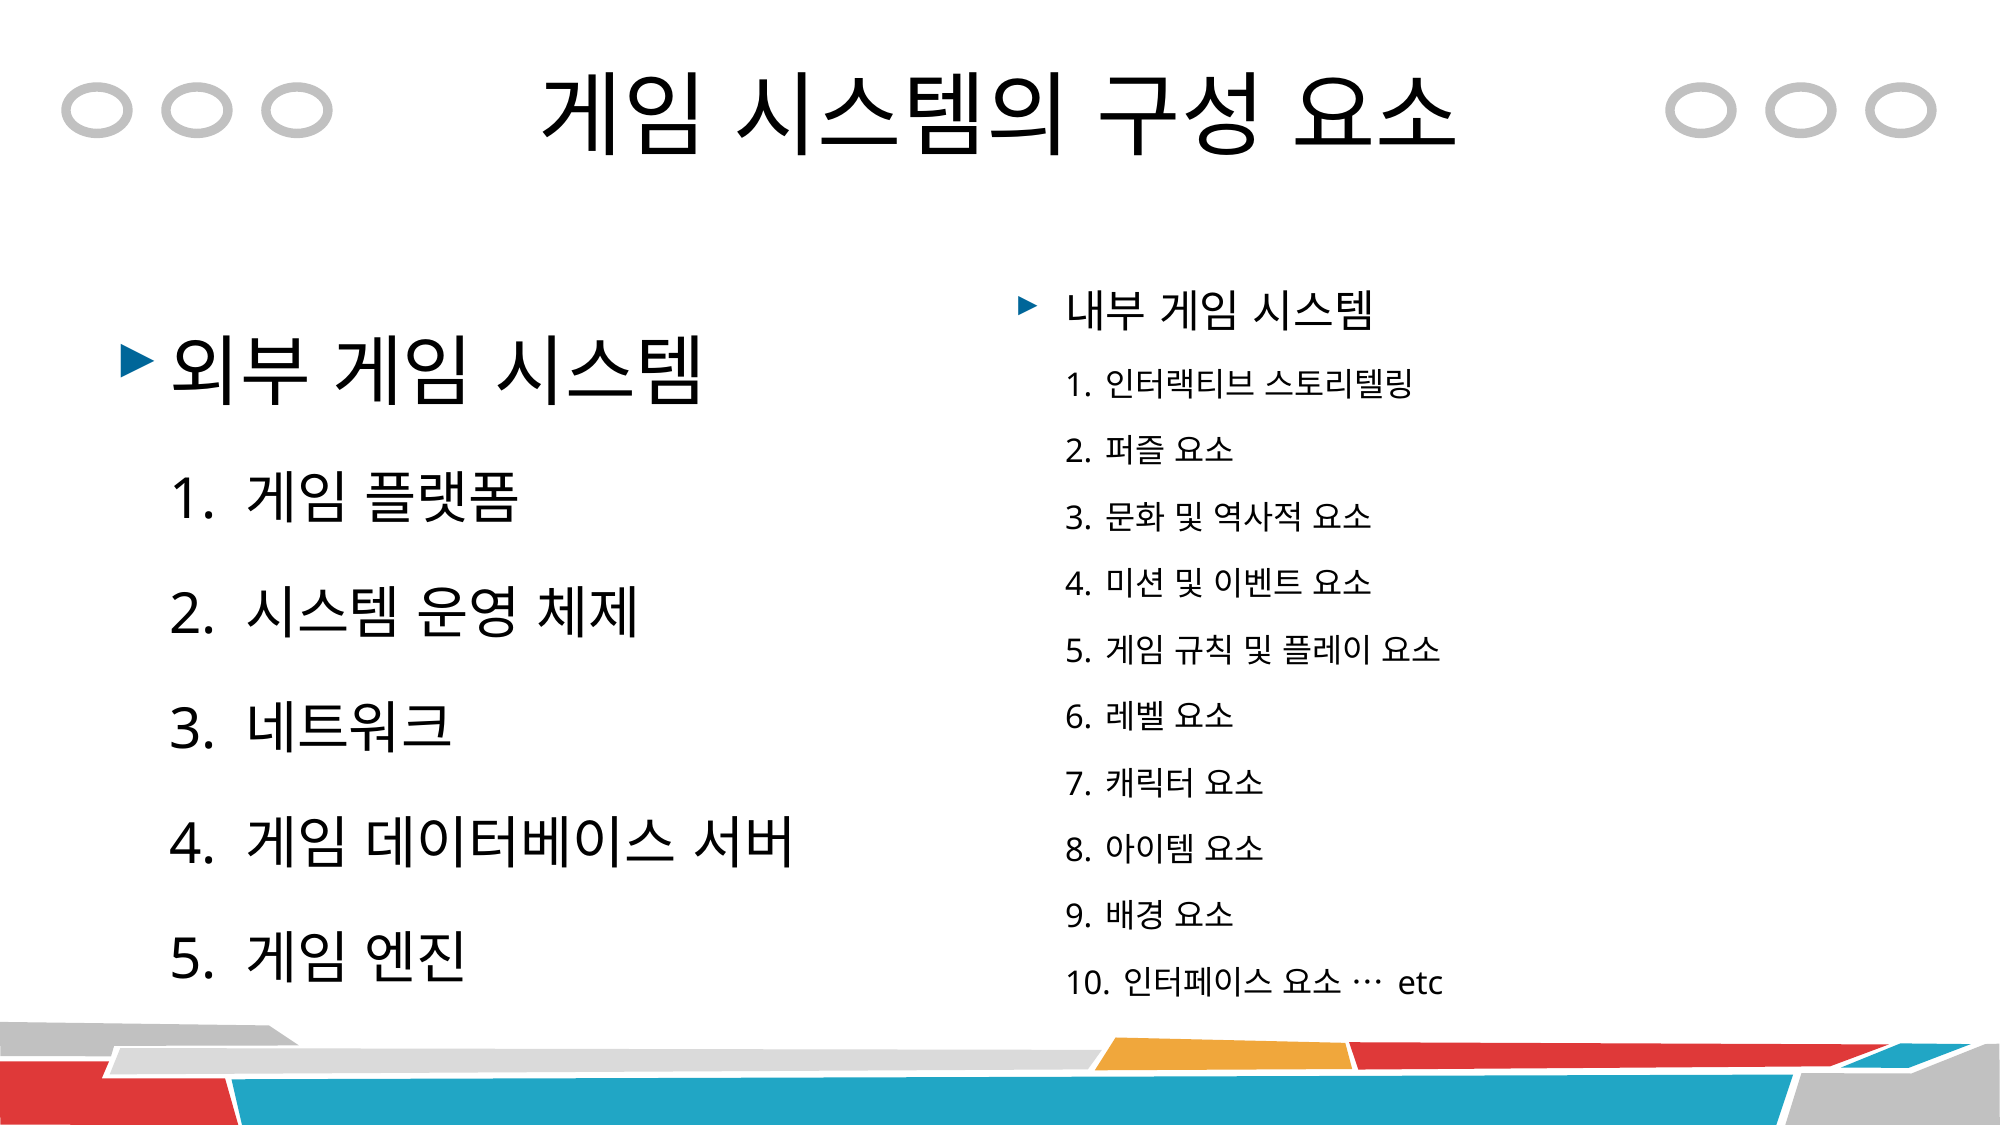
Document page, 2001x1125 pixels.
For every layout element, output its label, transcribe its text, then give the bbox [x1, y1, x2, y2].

text_box 내부 게임 시스템 1. 인터랙티브 스토리텔링 2. 퍼즐 요소 3. 문화 및 역사적 요소 4. 미션 및 이벤트 요소 5. 게임 규칙 및 플레이 요소 6. 레벨 요소 7. 캐릭터 요소 8. 아이템 요소 9. 배경 요소 10. 인터페이스 요소 … etc [999, 238, 1936, 1017]
list 외부 게임 시스템 1. 게임 플랫폼 2. 시스템 운영 체제 3. 네트워크 4. 게임 데이터베이스 서버 5. 게임 엔진 [99, 250, 999, 1005]
title 게임 시스템의 구성 요소 [350, 18, 1650, 206]
